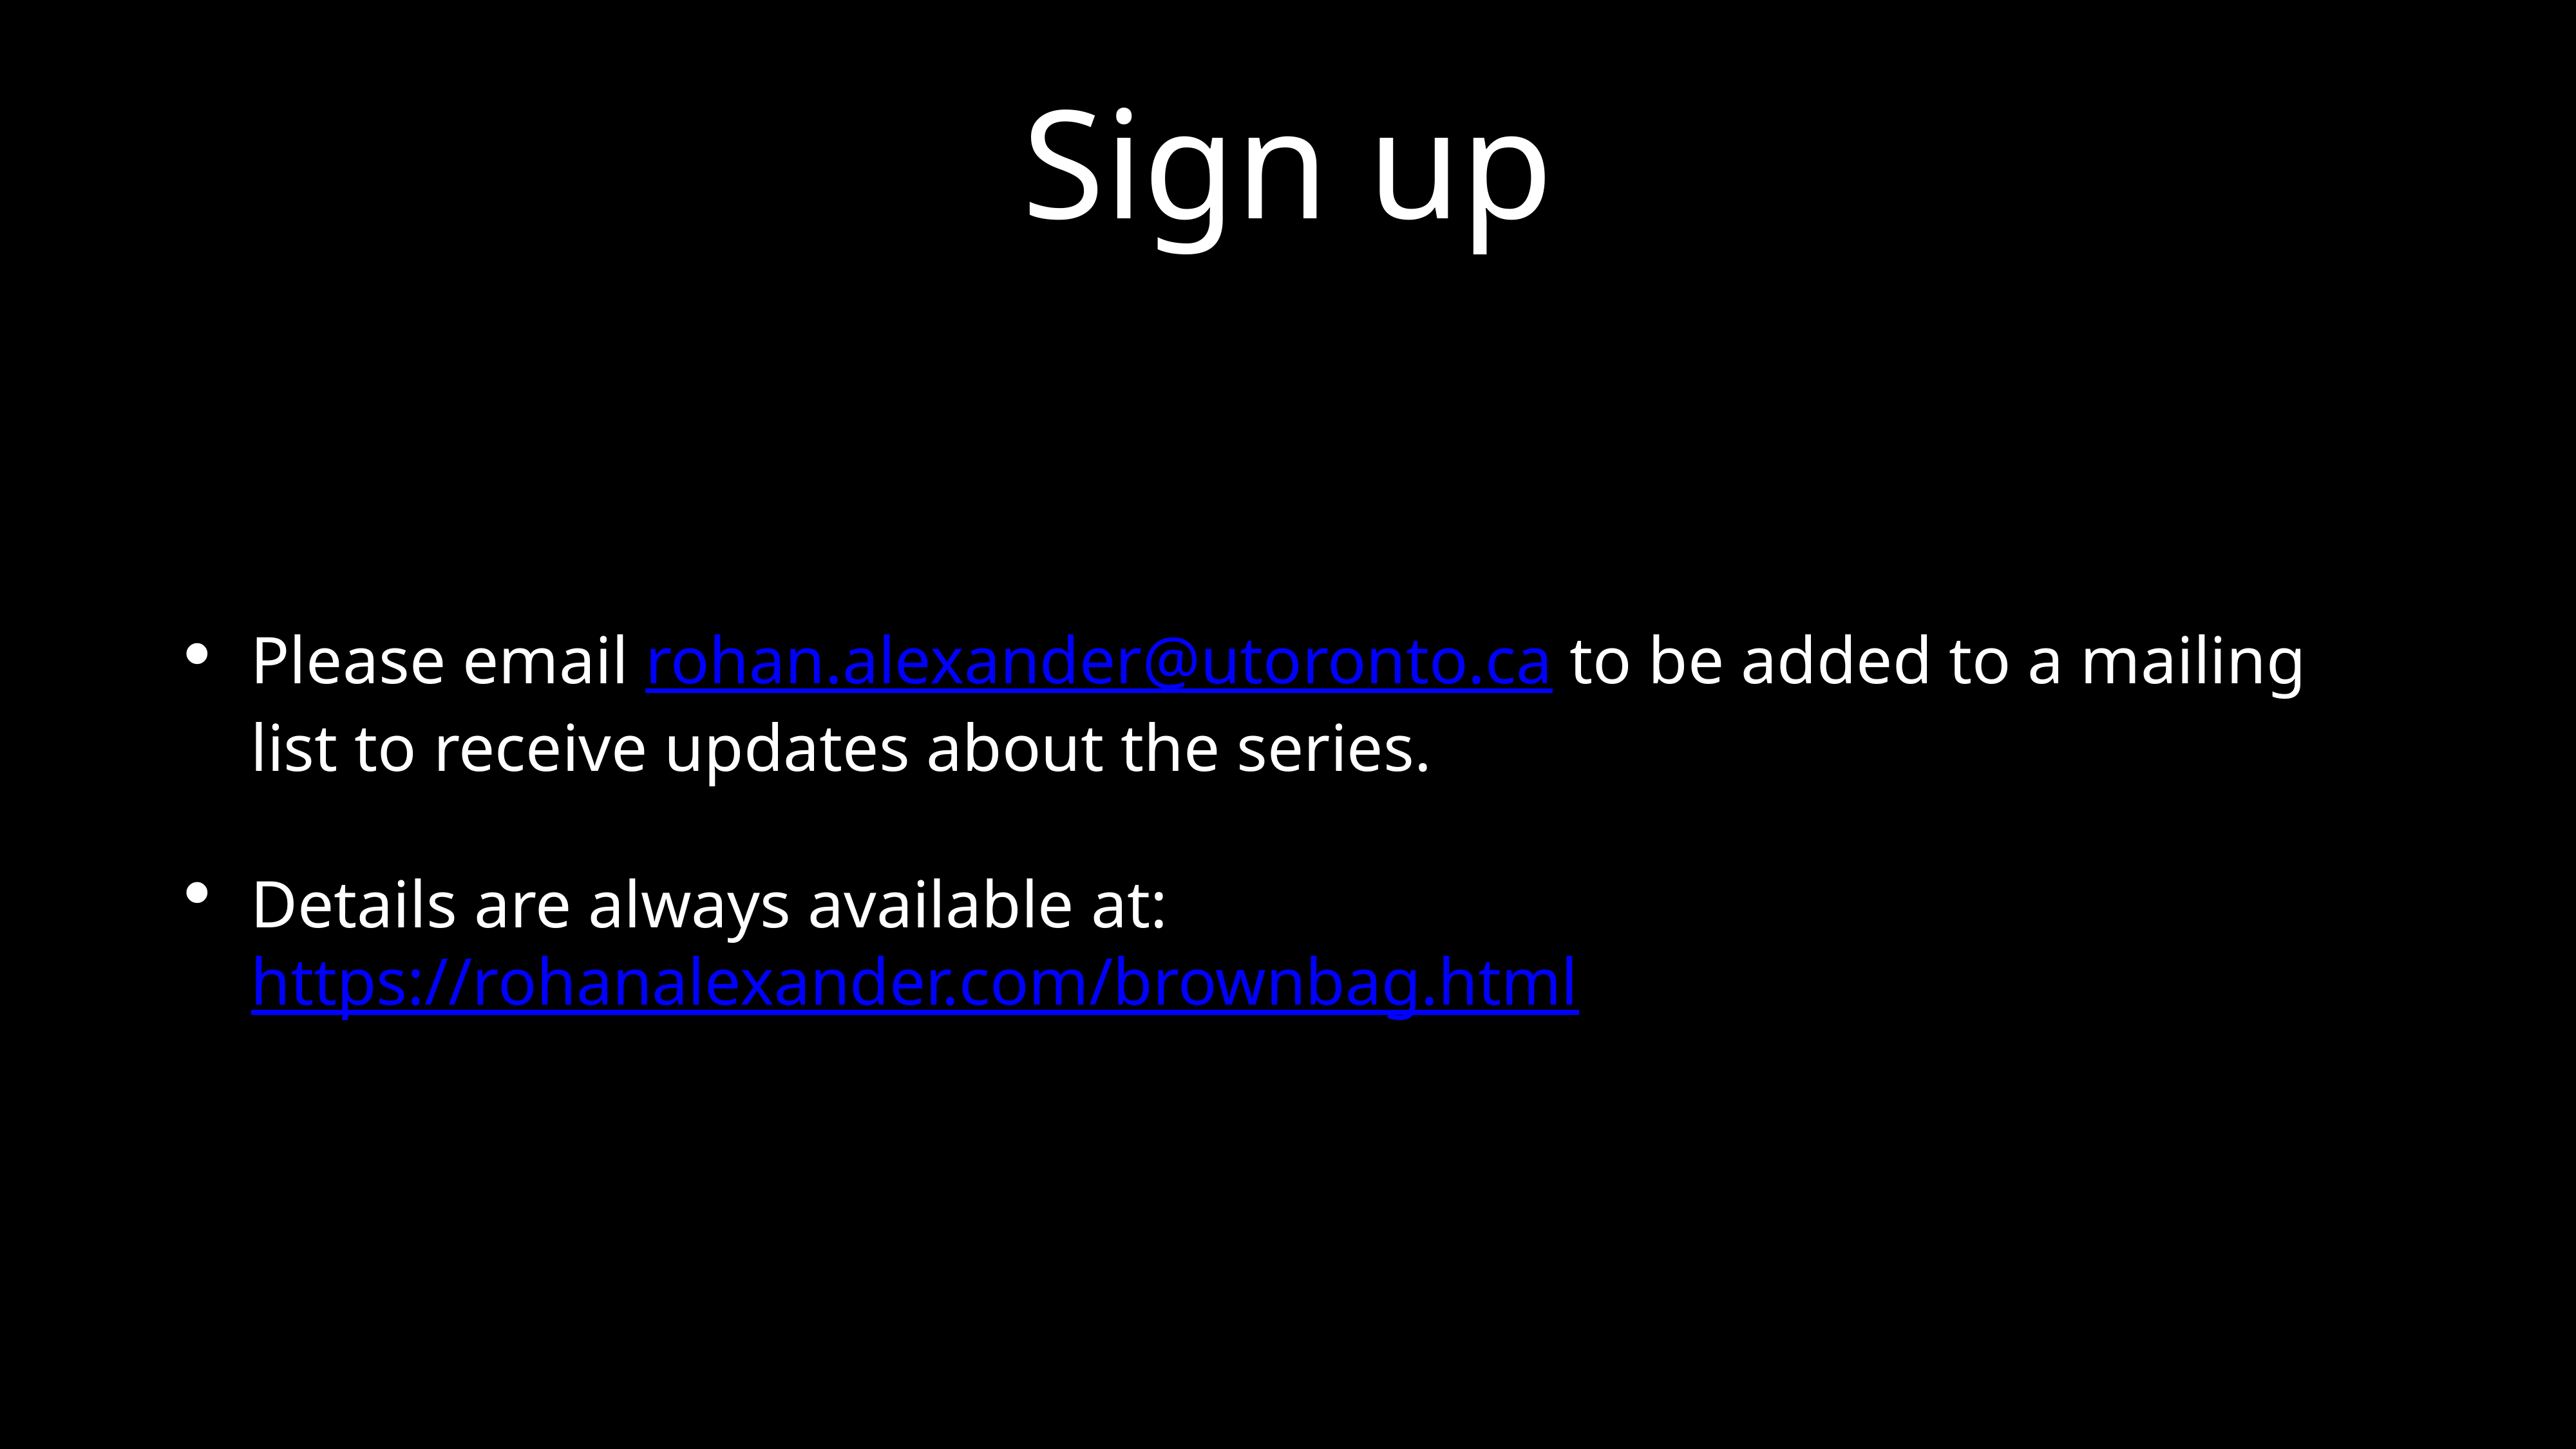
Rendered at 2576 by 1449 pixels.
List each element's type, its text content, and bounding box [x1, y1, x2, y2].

title Sign up [178, 37, 2398, 279]
list Please email rohan.alexander@utoronto.ca to be added to a mailing list to receive updates about the series. Details are always available at: https://rohanalexander.com/brownbag.html [178, 332, 2398, 1316]
